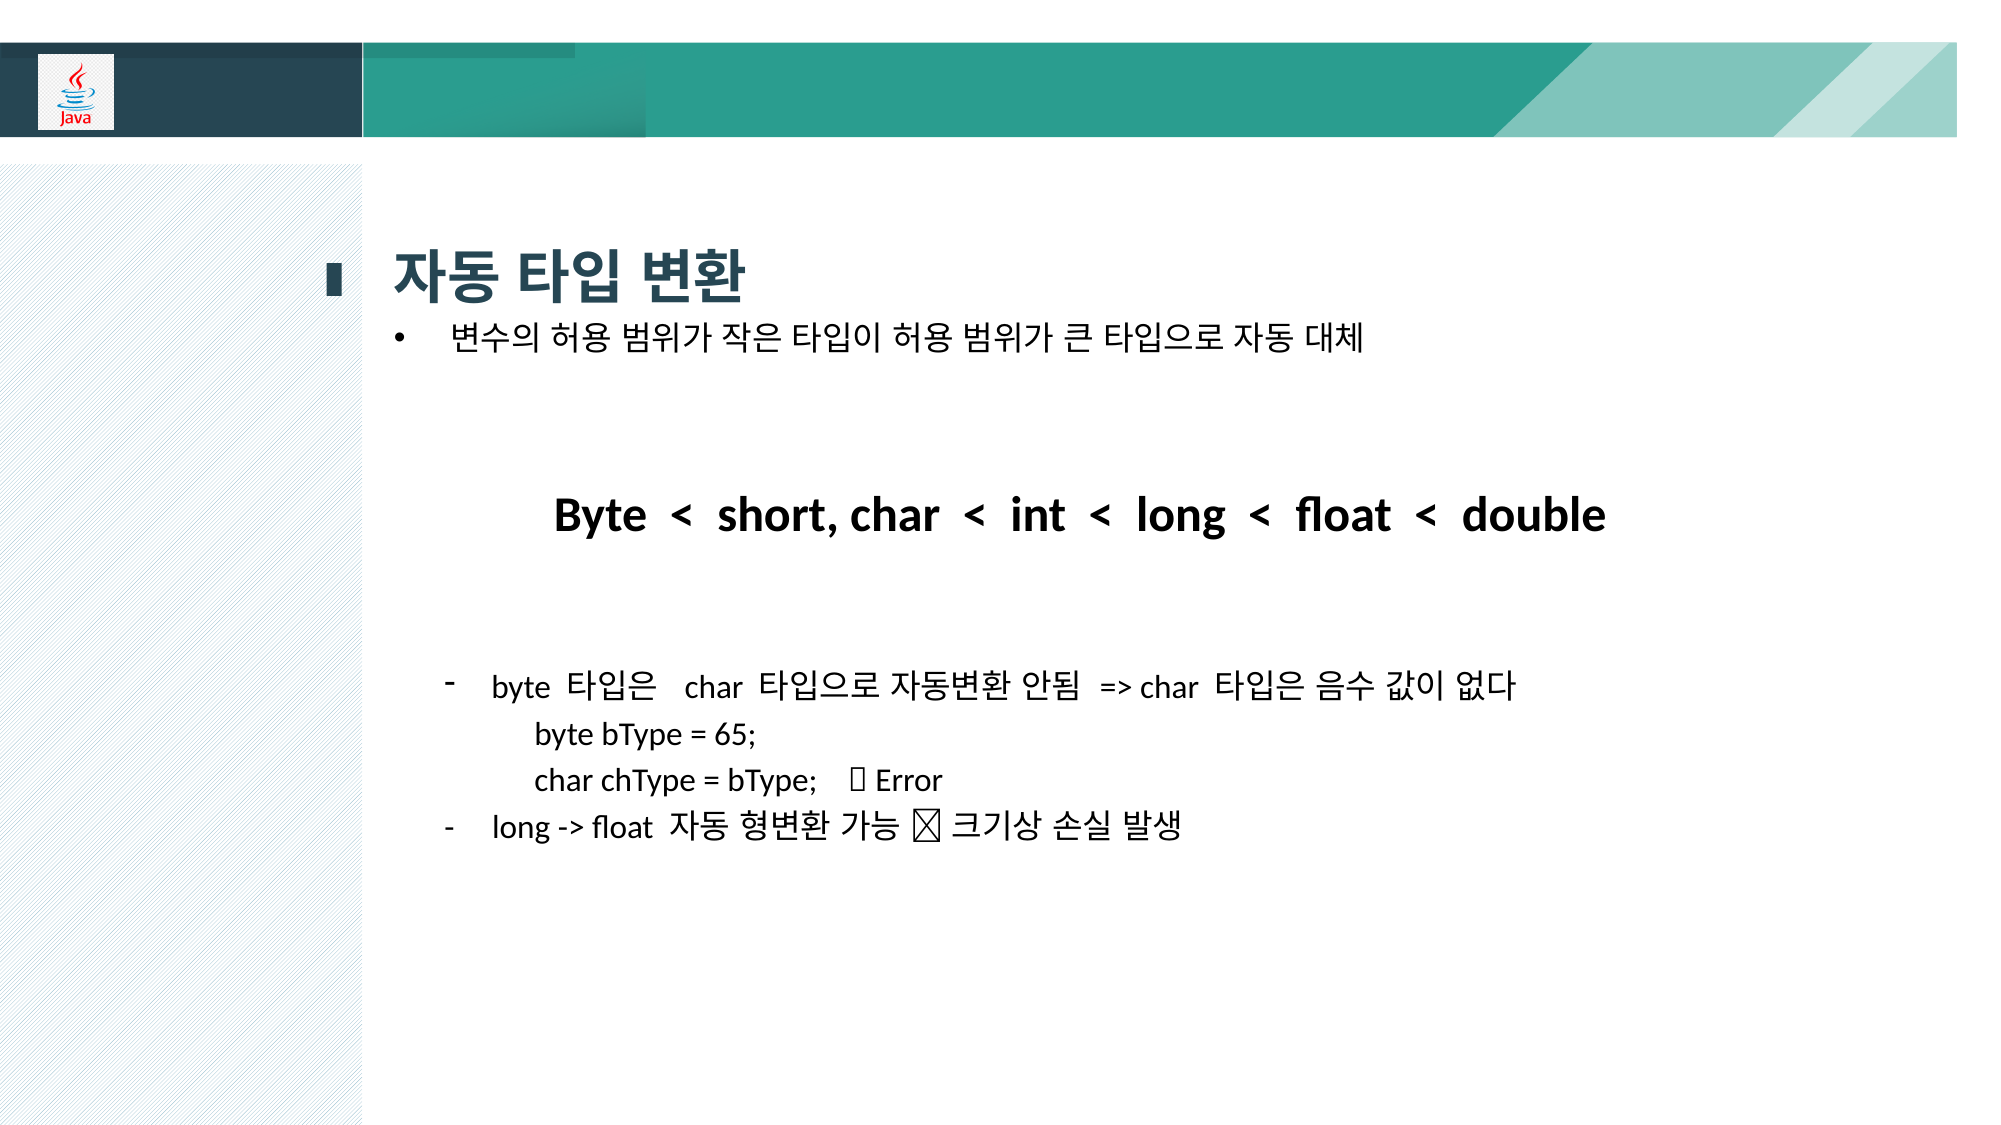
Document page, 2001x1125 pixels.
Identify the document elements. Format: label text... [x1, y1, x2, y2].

text_box [0, 42, 362, 59]
picture [38, 54, 114, 131]
text_box [647, 42, 1591, 138]
text_box [1490, 41, 1872, 139]
text_box byte 타입은 char 타입으로 자동변환 안됨 => char 타입은 음수 값이 없다 byte bType = 65; char chType = bType;  Error - long -> float 자동 형변환 가능  크기상 손실 발생 [429, 640, 1638, 870]
text_box [1770, 41, 1958, 139]
text_box [0, 59, 362, 138]
text_box [362, 42, 647, 138]
text_box [0, 163, 363, 1125]
text_box 자동 타입 변환 변수의 허용 범위가 작은 타입이 허용 범위가 큰 타입으로 자동 대체 [379, 233, 1508, 377]
text_box [326, 262, 343, 297]
text_box Byte < short, char < int < long < float < double [539, 472, 1709, 552]
text_box [156, 309, 379, 350]
